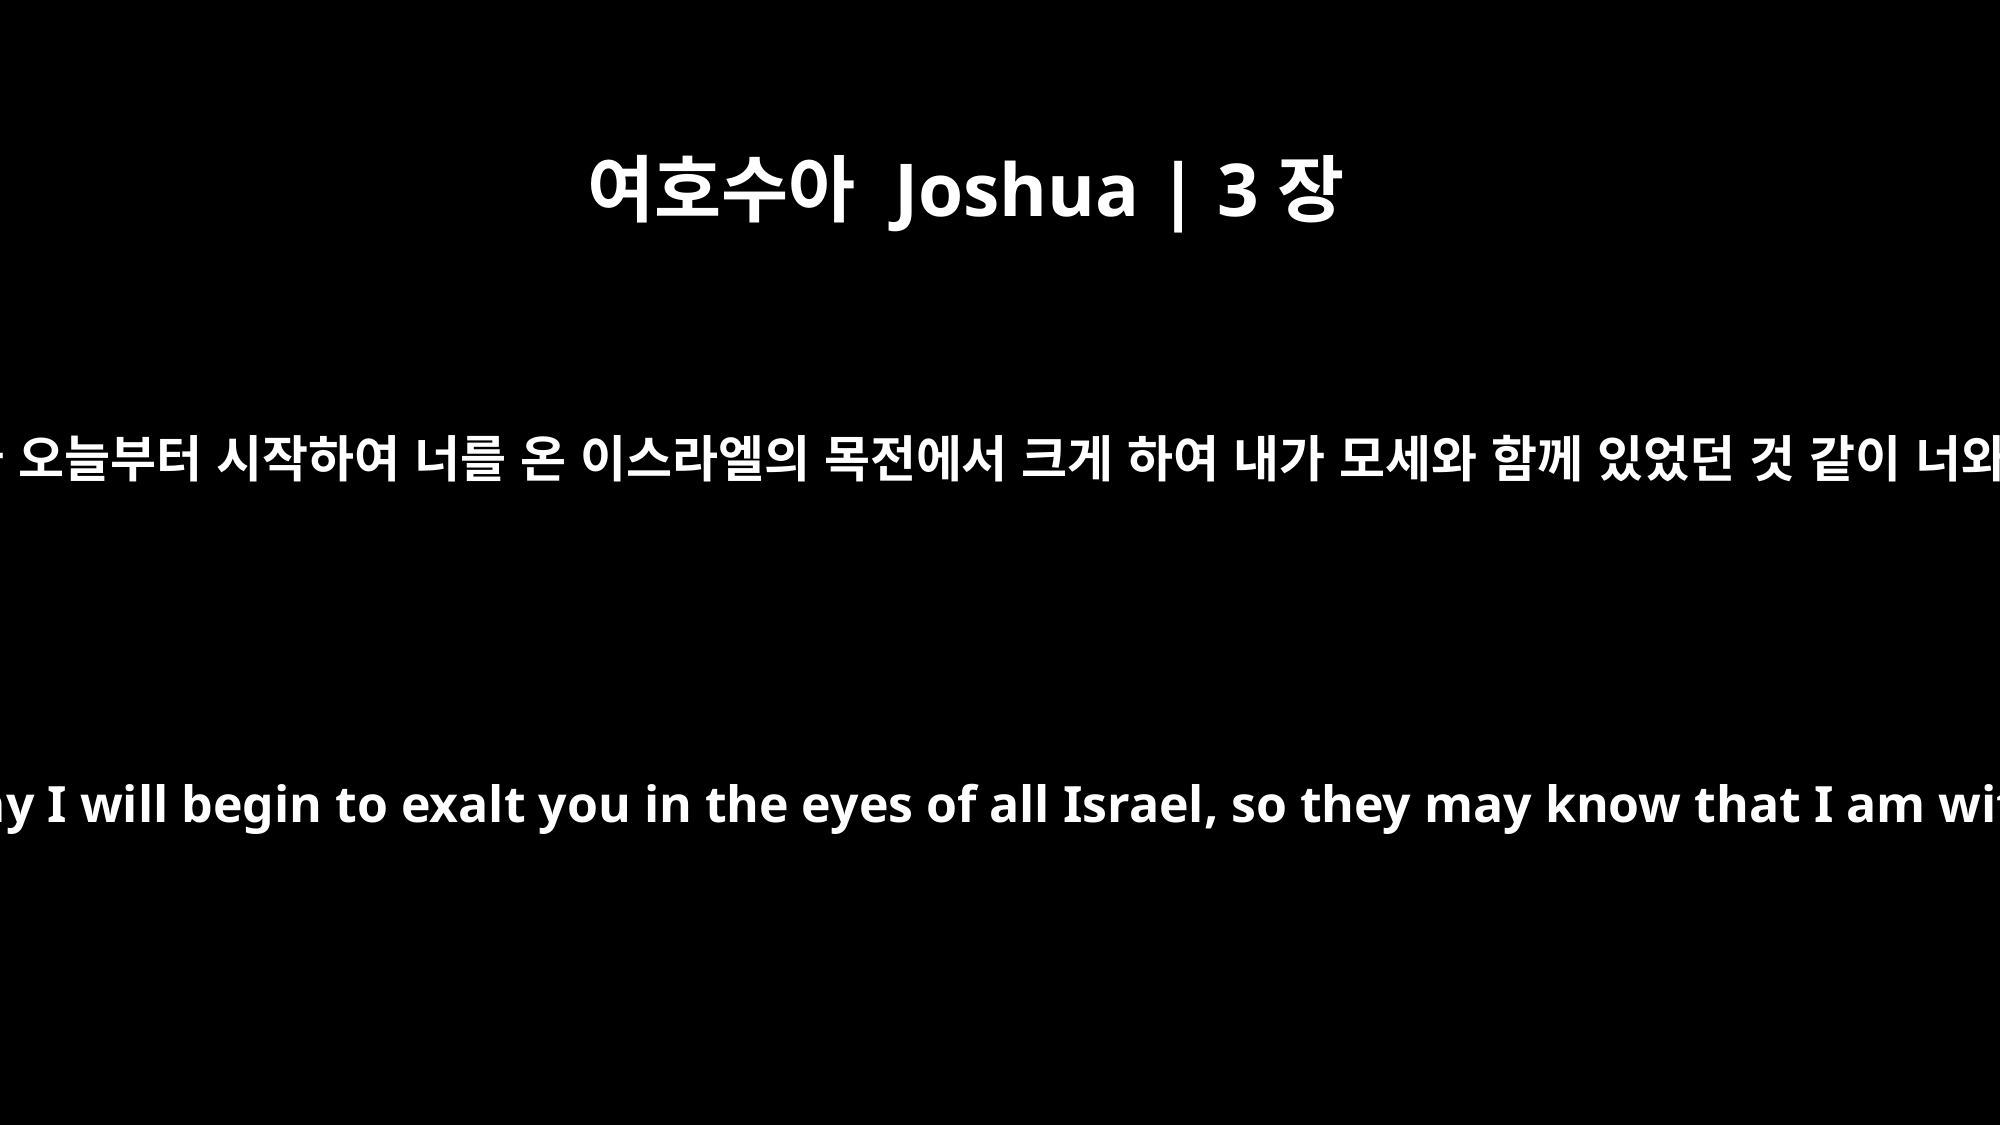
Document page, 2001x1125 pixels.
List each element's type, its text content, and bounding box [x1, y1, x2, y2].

text_box 7 여호와께서 여호수아에게 이르시되 내가 오늘부터 시작하여 너를 온 이스라엘의 목전에서 크게 하여 내가 모세와 함께 있었던 것 같이 너와 함께 있는 것을 그들이 알게 하리라 [0, 359, 2000, 495]
text_box 여호수아 Joshua | 3장 [572, 136, 1360, 239]
text_box And the LORD said to Joshua, "Today I will begin to exalt you in the eyes of all Israel, so they may know that I am with you as I was with Moses. [0, 764, 2000, 840]
